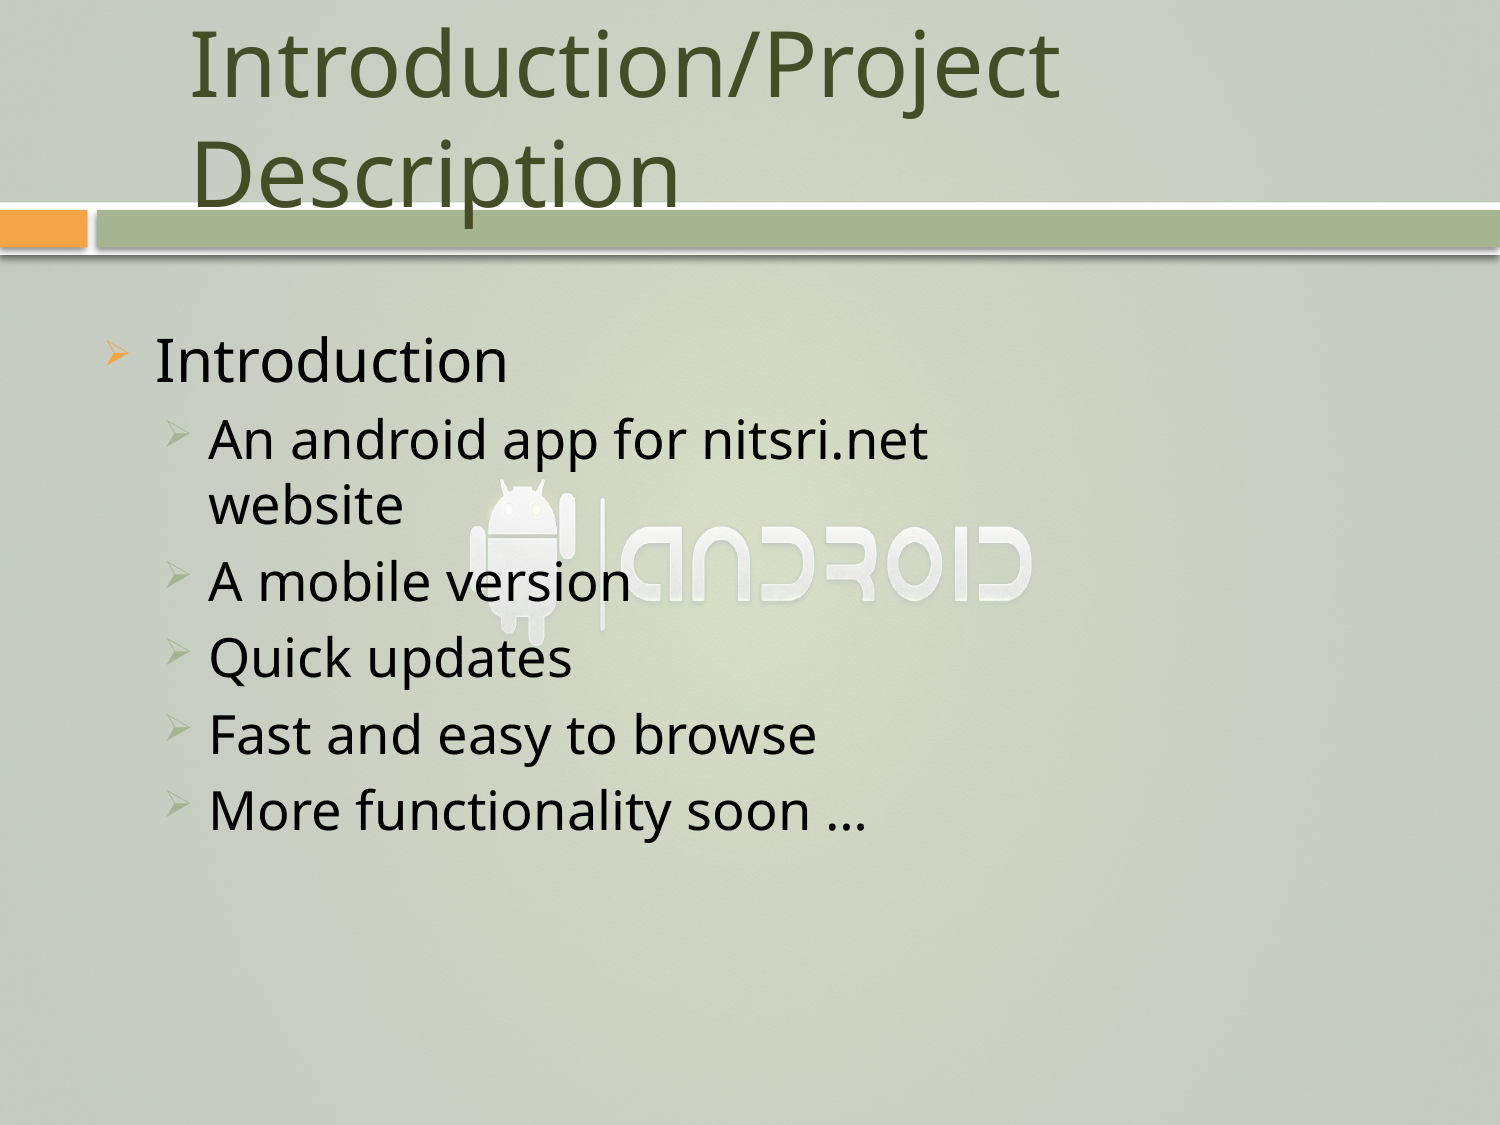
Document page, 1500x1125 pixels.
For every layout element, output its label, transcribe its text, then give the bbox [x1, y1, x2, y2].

list Introduction An android app for nitsri.net website A mobile version Quick updates Fast and easy to browse More functionality soon … [88, 314, 1139, 1040]
title Introduction/Project Description [174, 44, 1500, 188]
